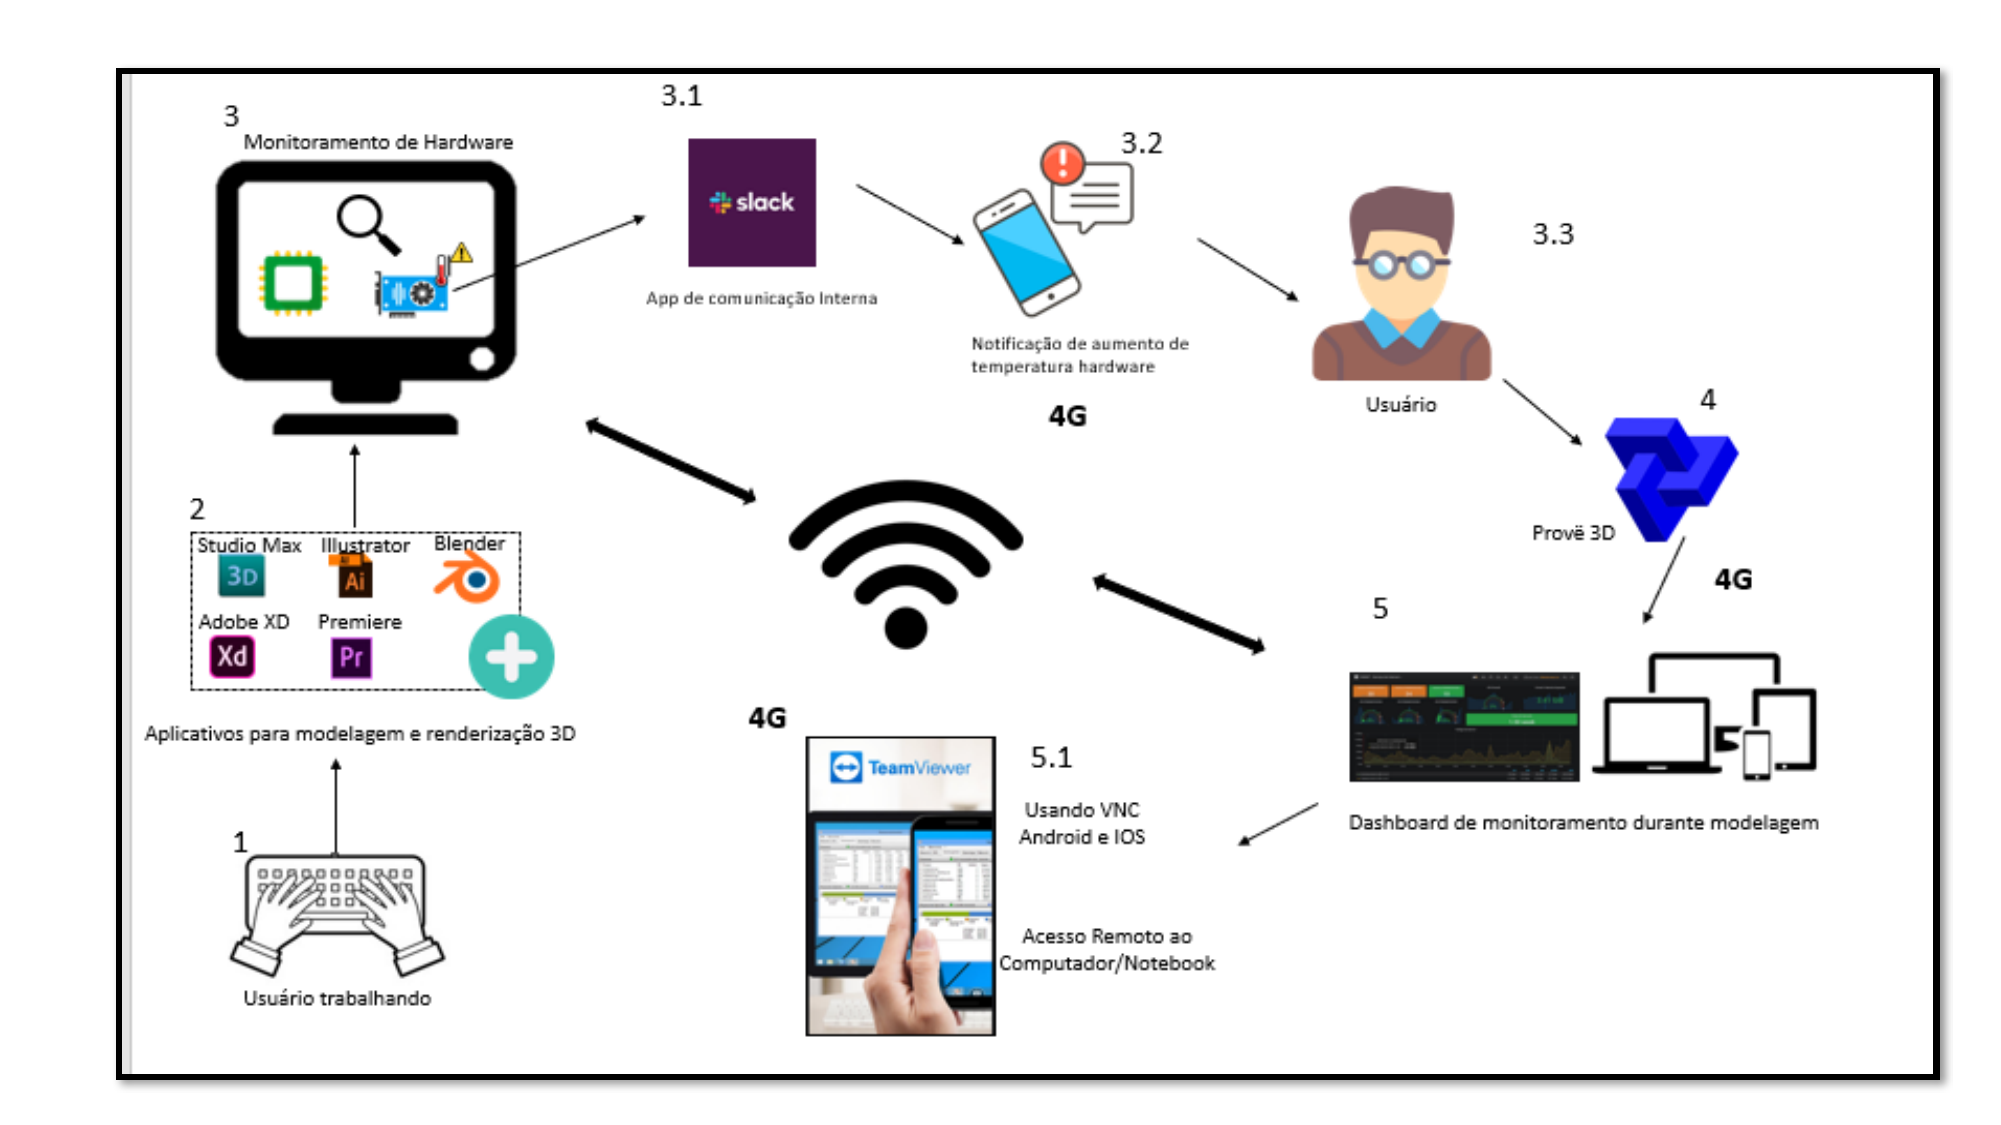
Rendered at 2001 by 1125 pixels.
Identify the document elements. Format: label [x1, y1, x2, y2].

picture [122, 73, 1934, 1074]
